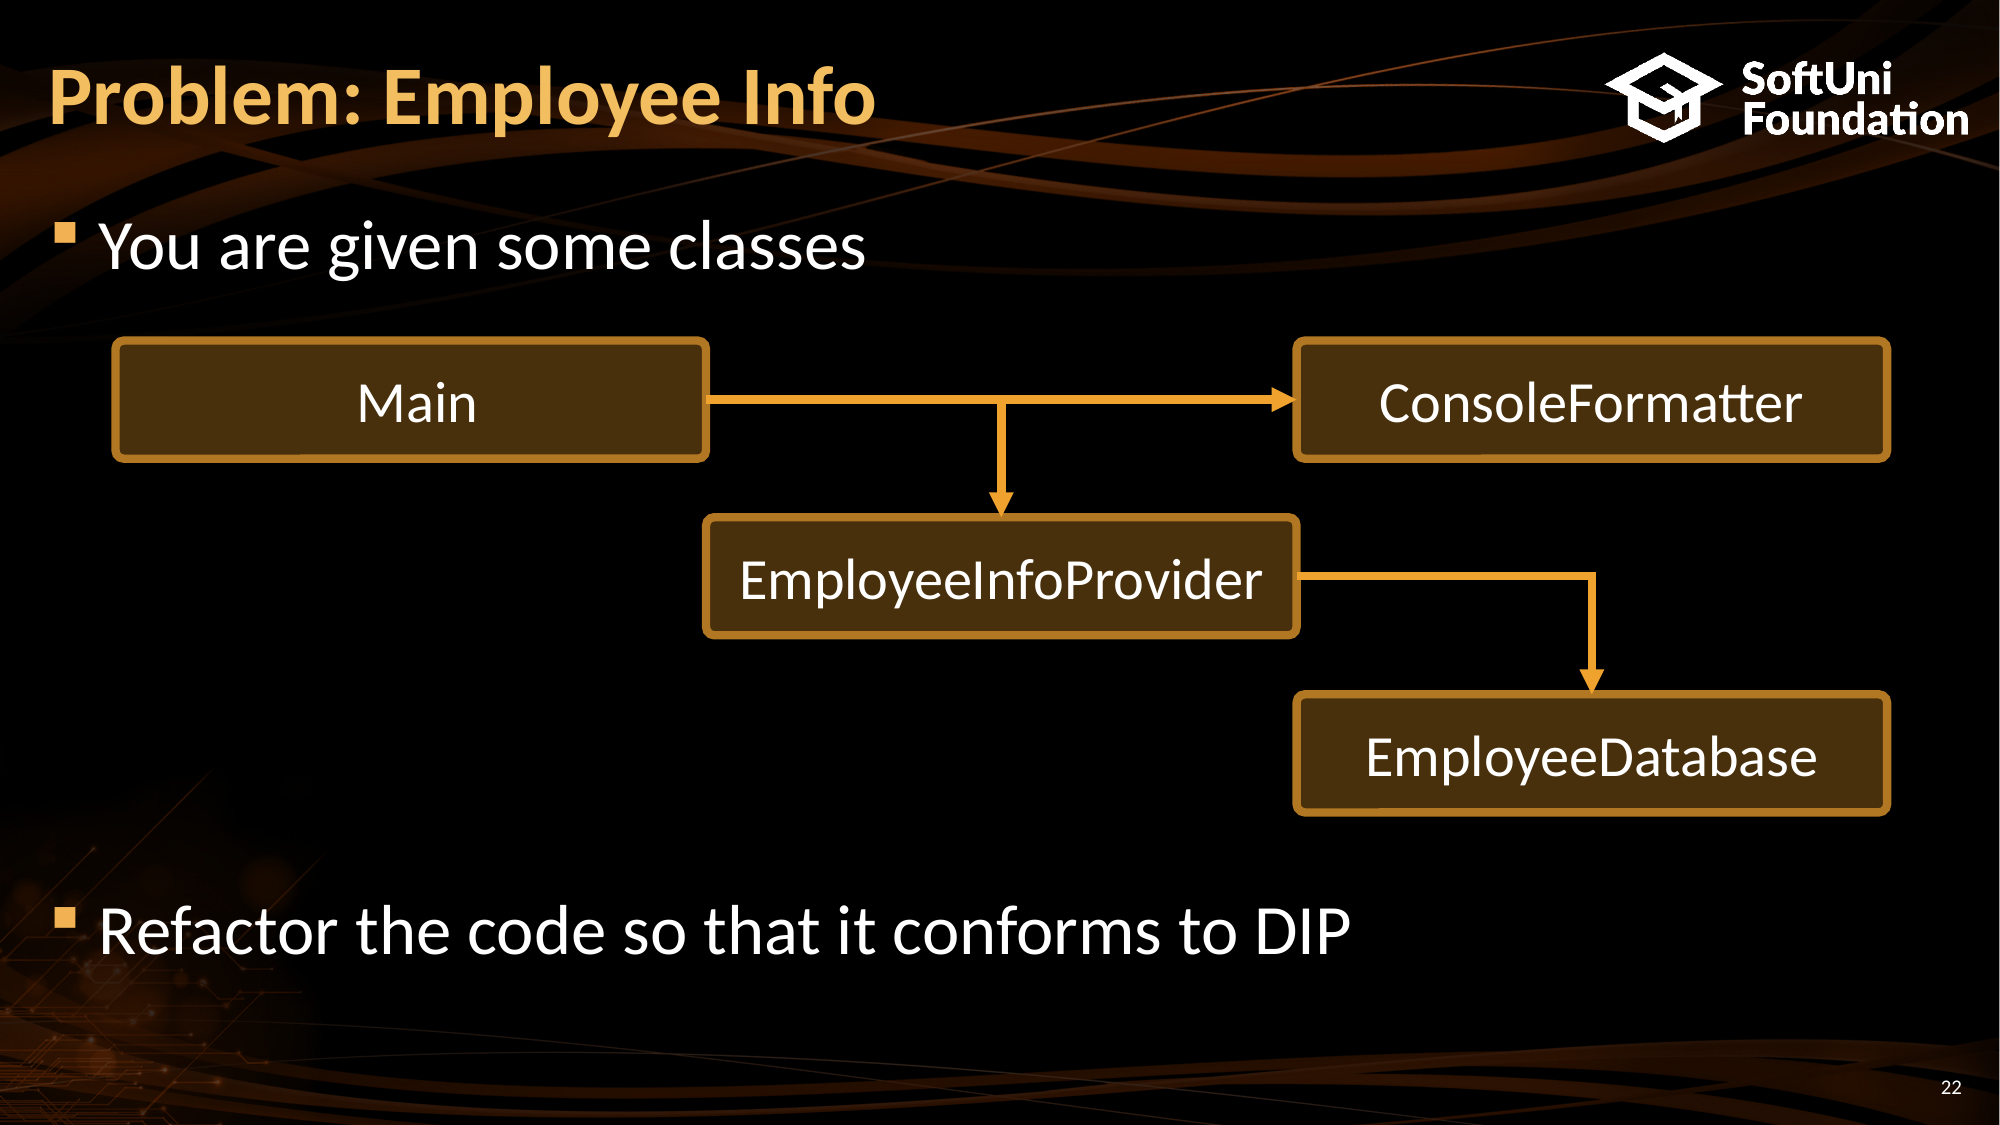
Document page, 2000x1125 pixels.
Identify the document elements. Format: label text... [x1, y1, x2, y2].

title Problem: Employee Info [30, 6, 1602, 189]
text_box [706, 400, 1002, 518]
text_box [1296, 576, 1592, 695]
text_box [115, 340, 1888, 813]
list You are given some classes Refactor the code so that it conforms to DIP [31, 188, 1968, 1103]
picture [0, 0, 2000, 1125]
